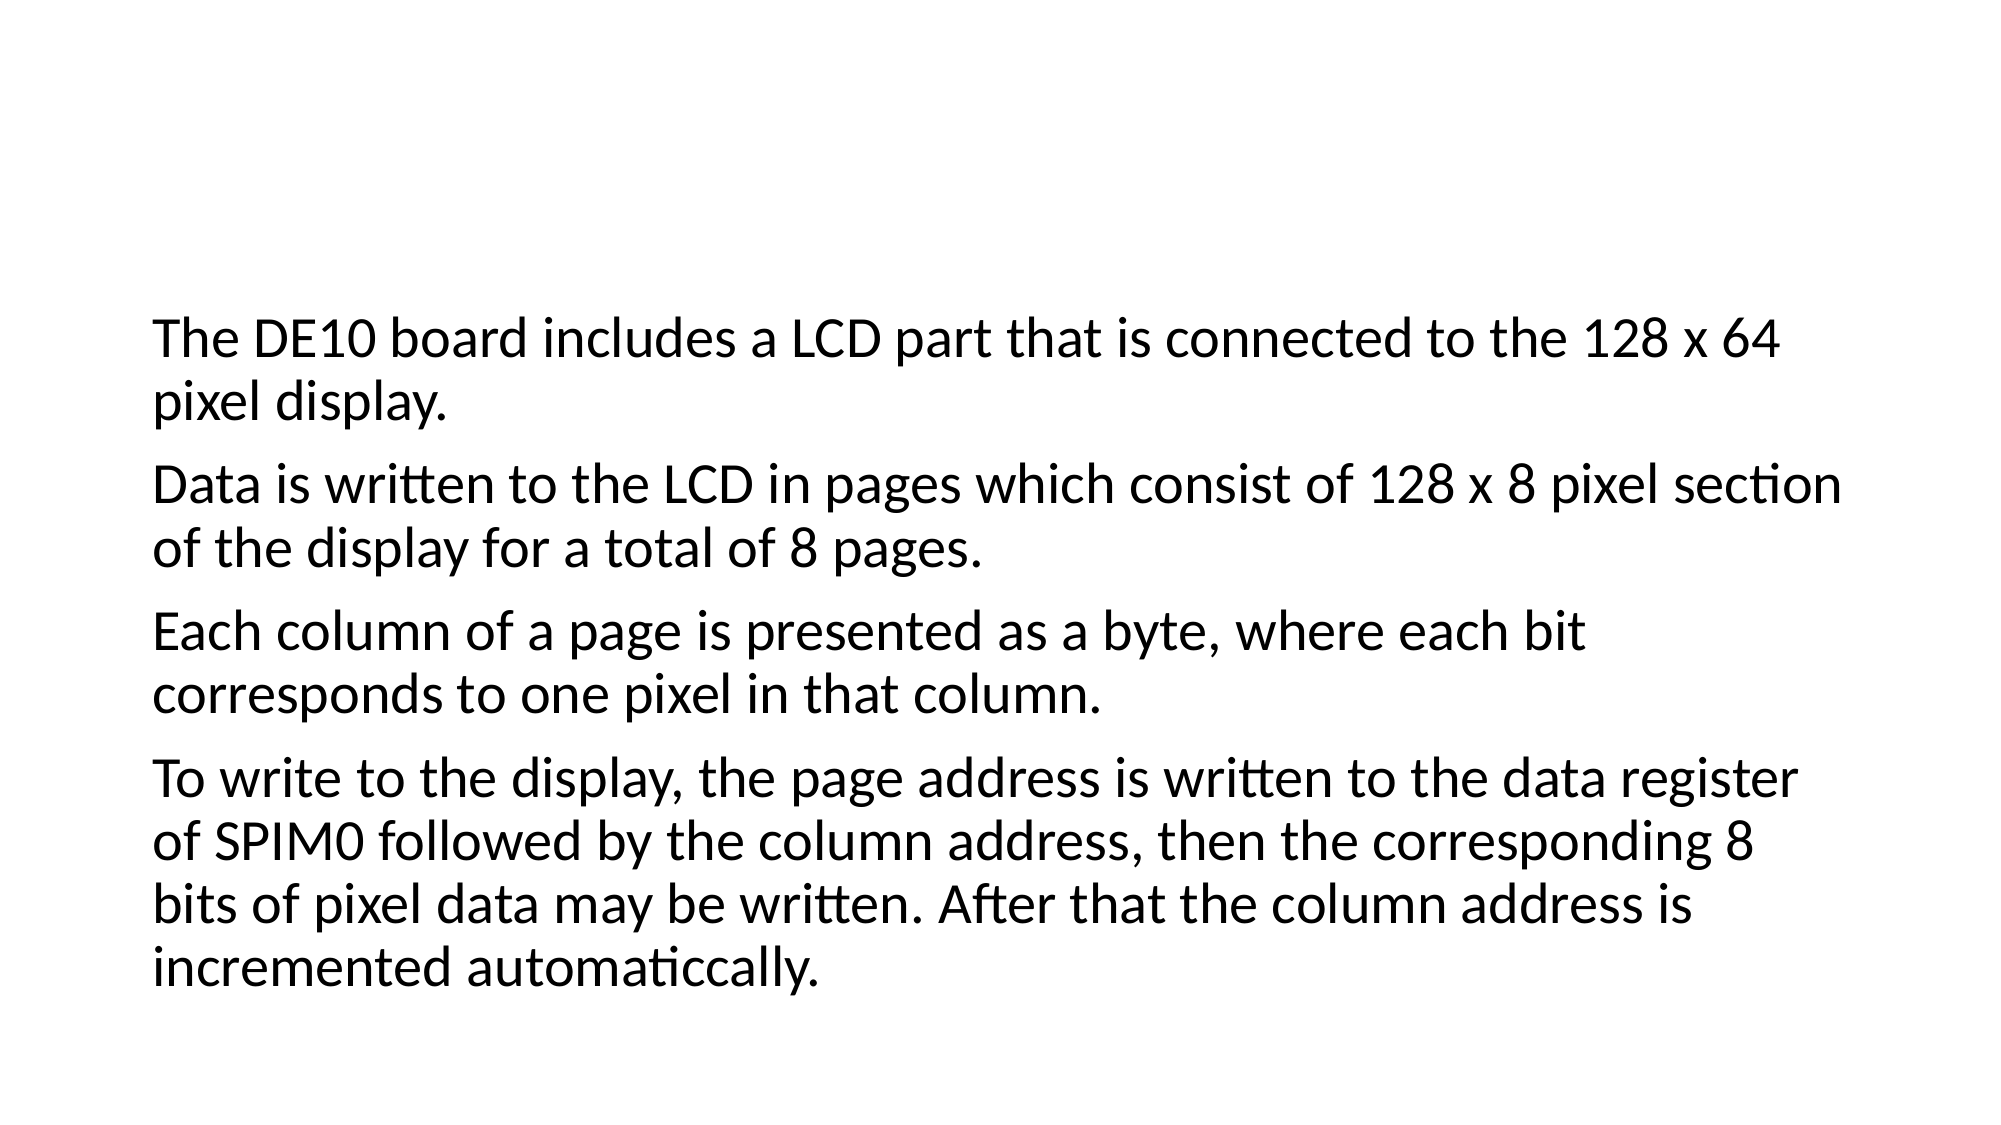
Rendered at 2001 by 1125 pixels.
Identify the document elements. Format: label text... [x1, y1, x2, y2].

list The DE10 board includes a LCD part that is connected to the 128 x 64 pixel display. Data is written to the LCD in pages which consist of 128 x 8 pixel section of the display for a total of 8 pages. Each column of a page is presented as a byte, where each bit corresponds to one pixel in that column. To write to the display, the page address is written to the data register of SPIM0 followed by the column address, then the corresponding 8 bits of pixel data may be written. After that the column address is incremented automaticcally. [137, 299, 1863, 1014]
